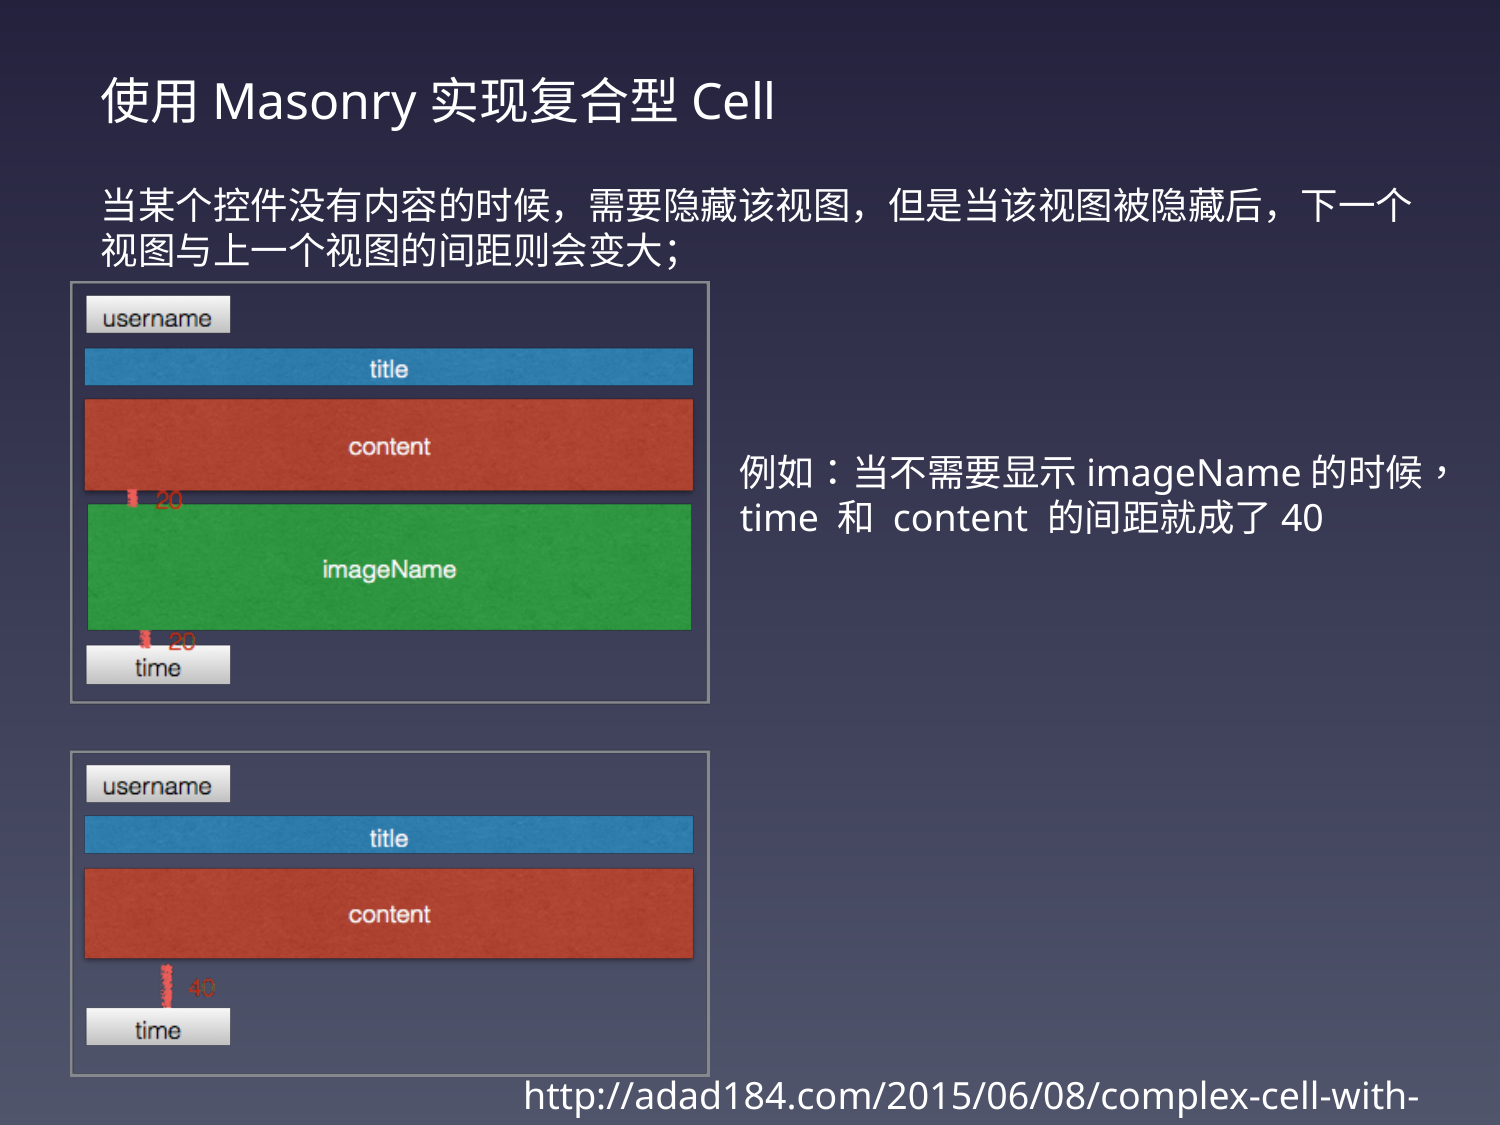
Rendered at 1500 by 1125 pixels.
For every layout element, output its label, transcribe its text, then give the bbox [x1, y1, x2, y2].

text_box http://adad184.com/2015/06/08/complex-cell-with-masonry/ [508, 1064, 1500, 1125]
text_box 当某个控件没有内容的时候，需要隐藏该视图，但是当该视图被隐藏后，下一个视图与上一个视图的间距则会变大； [85, 175, 1434, 280]
text_box 使用Masonry实现复合型Cell [85, 62, 1362, 137]
text_box 例如：当不需要显示imageName的时候，time 和 content 的间距就成了40 [724, 441, 1475, 546]
picture [70, 280, 711, 1077]
